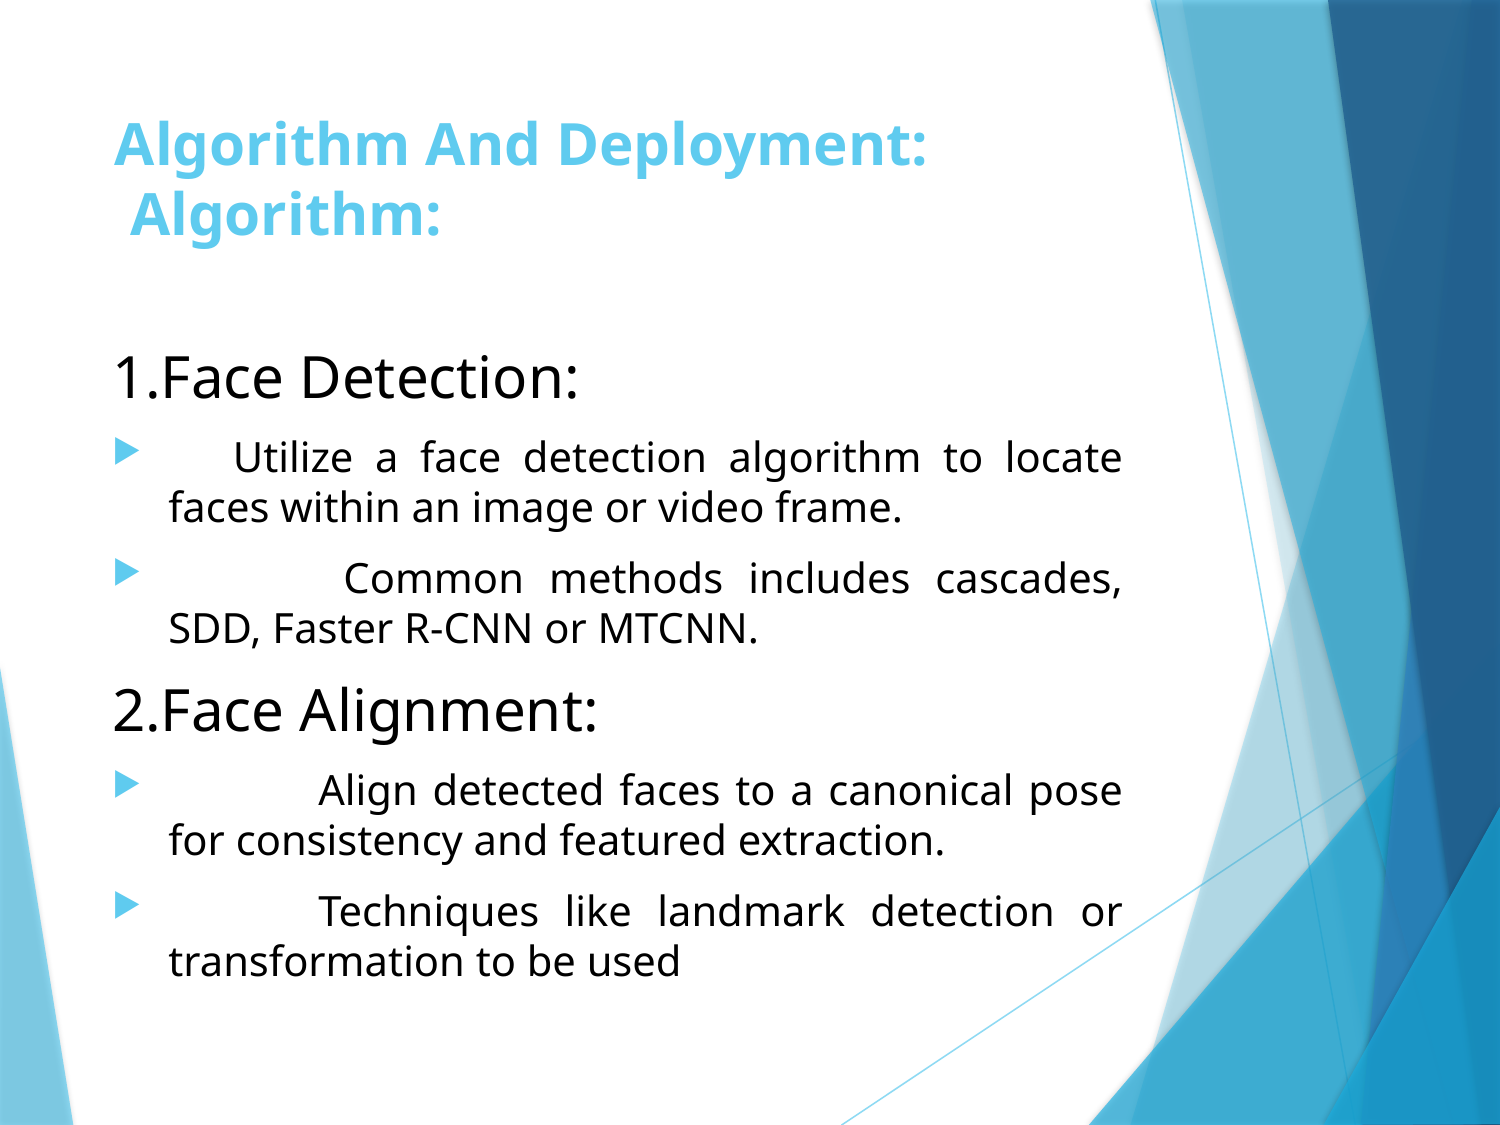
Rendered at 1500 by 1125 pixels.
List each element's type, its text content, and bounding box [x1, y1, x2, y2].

title Algorithm And Deployment: Algorithm: [99, 99, 1142, 317]
list 1.Face Detection: Utilize a face detection algorithm to locate faces within an image or video frame. Common methods includes cascades, SDD, Faster R-CNN or MTCNN. 2.Face Alignment: Align detected faces to a canonical pose for consistency and featured extraction. Techniques like landmark detection or transformation to be used [97, 332, 1139, 994]
